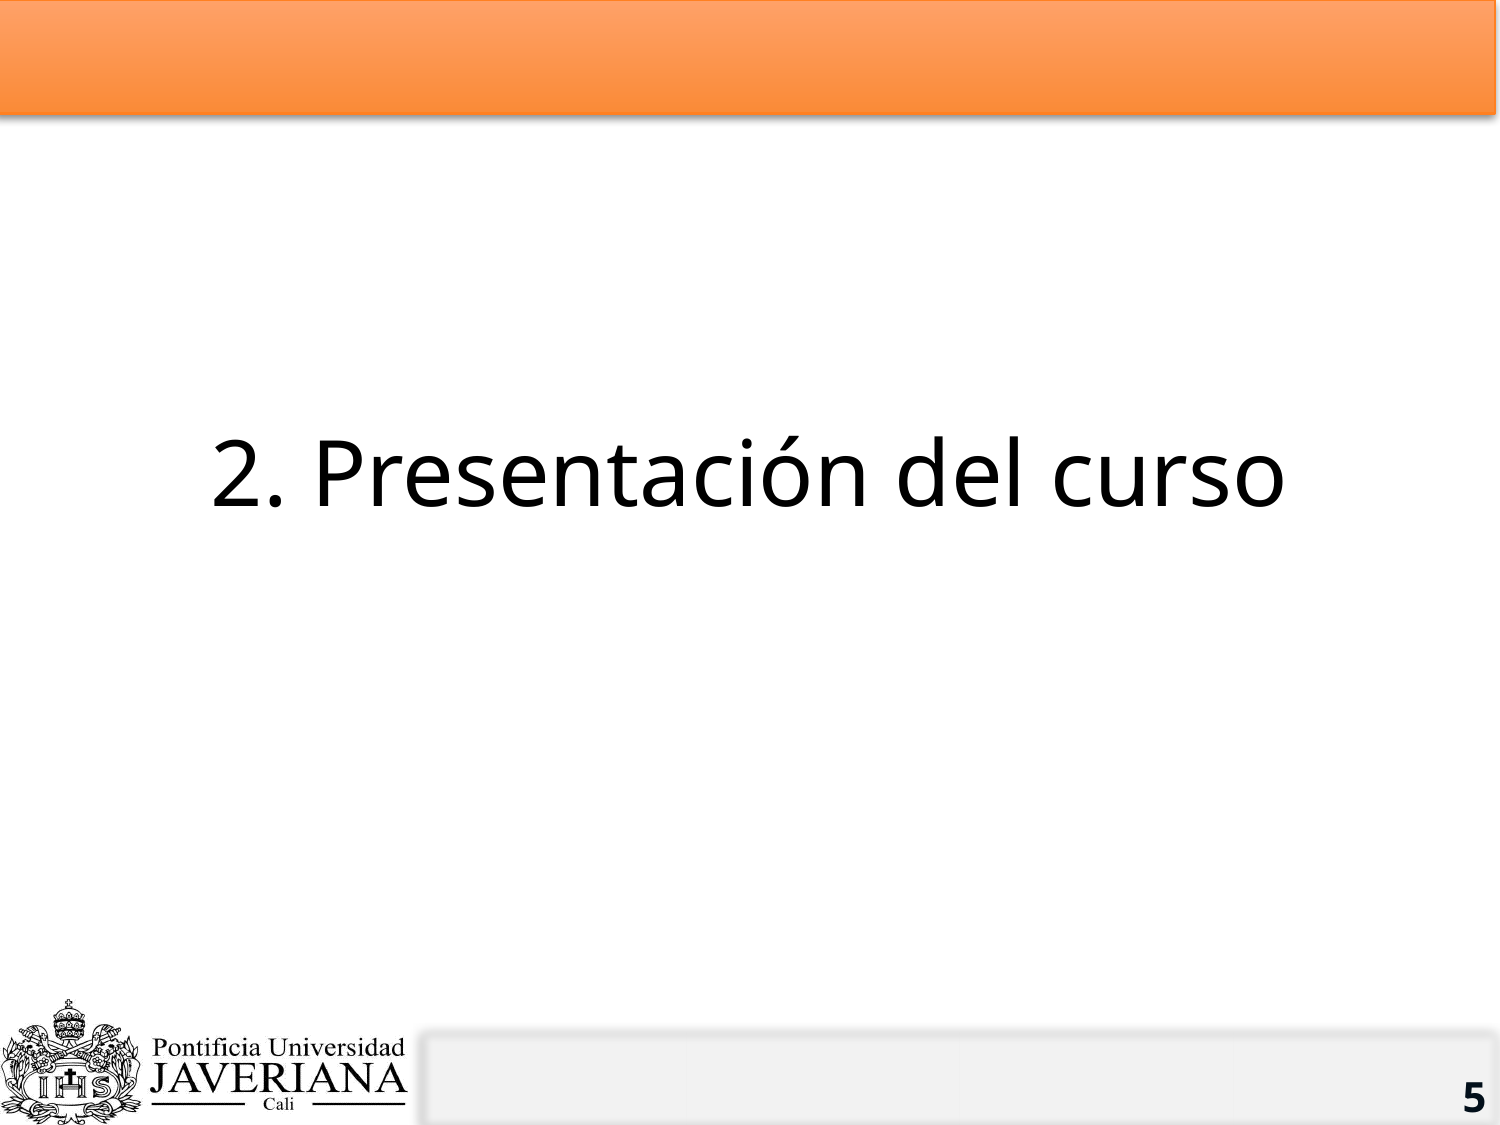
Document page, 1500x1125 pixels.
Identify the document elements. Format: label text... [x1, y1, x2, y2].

title 2. Presentación del curso [112, 349, 1388, 591]
slide_number 5 [1151, 1069, 1500, 1125]
picture [0, 999, 408, 1125]
